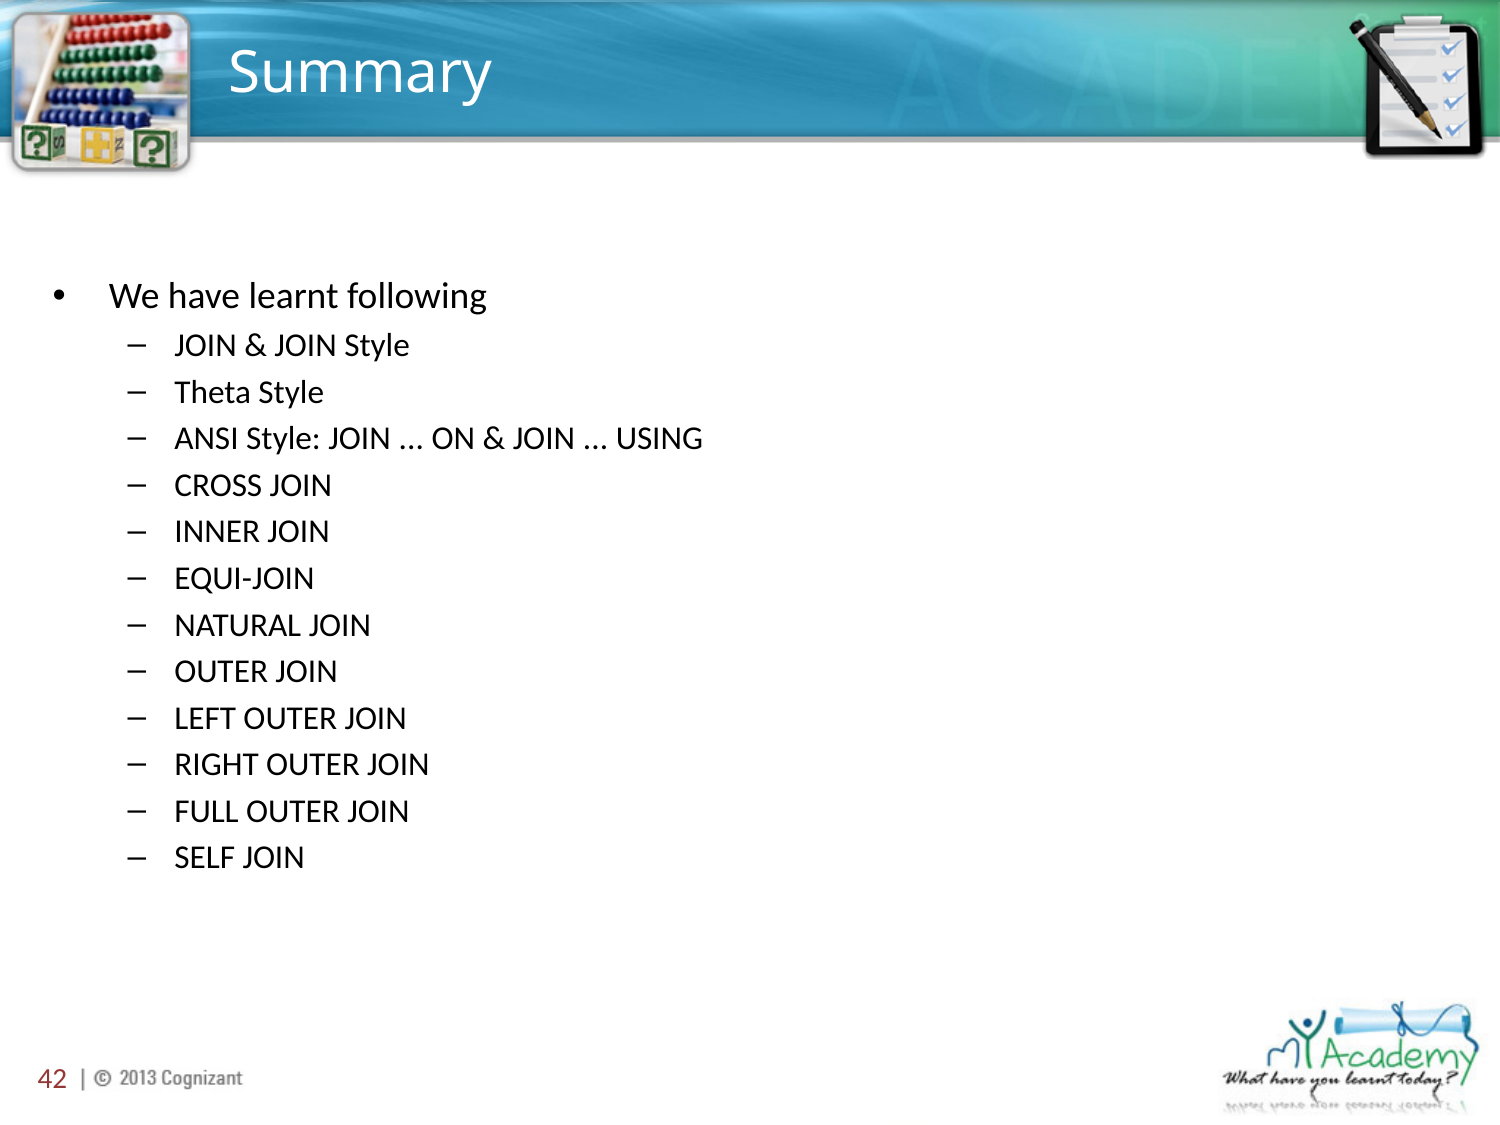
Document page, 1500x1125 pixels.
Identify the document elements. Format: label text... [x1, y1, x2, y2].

picture [0, 0, 1500, 1125]
slide_number 42 [22, 1052, 98, 1098]
picture [1344, 12, 1492, 160]
list We have learnt following JOIN & JOIN Style Theta Style ANSI Style: JOIN ... ON & JOIN ... USING CROSS JOIN INNER JOIN EQUI-JOIN NATURAL JOIN OUTER JOIN LEFT OUTER JOIN RIGHT OUTER JOIN FULL OUTER JOIN SELF JOIN [37, 263, 1463, 1076]
title Summary [213, 0, 1500, 163]
